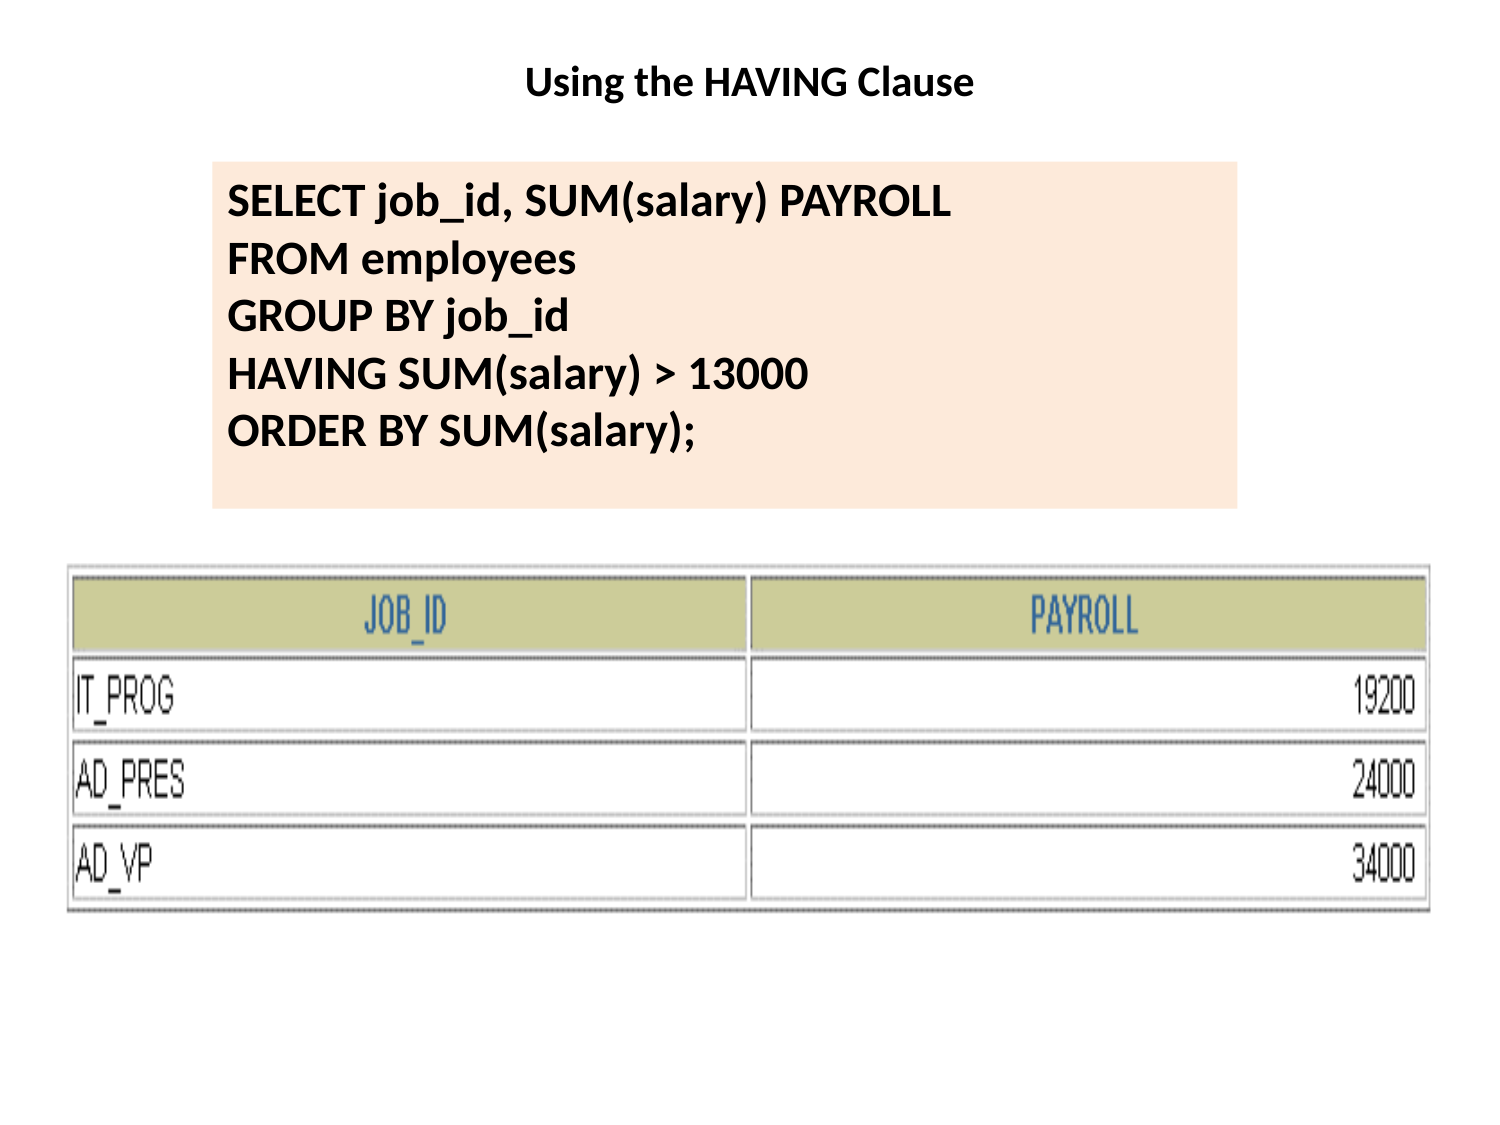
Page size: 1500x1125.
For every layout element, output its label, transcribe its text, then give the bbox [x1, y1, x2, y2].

text_box SELECT job_id, SUM(salary) PAYROLL FROM employees GROUP BY job_id HAVING SUM(salary) > 13000 ORDER BY SUM(salary); [212, 161, 1238, 509]
title Using the HAVING Clause [75, 45, 1425, 113]
picture [62, 562, 1438, 926]
